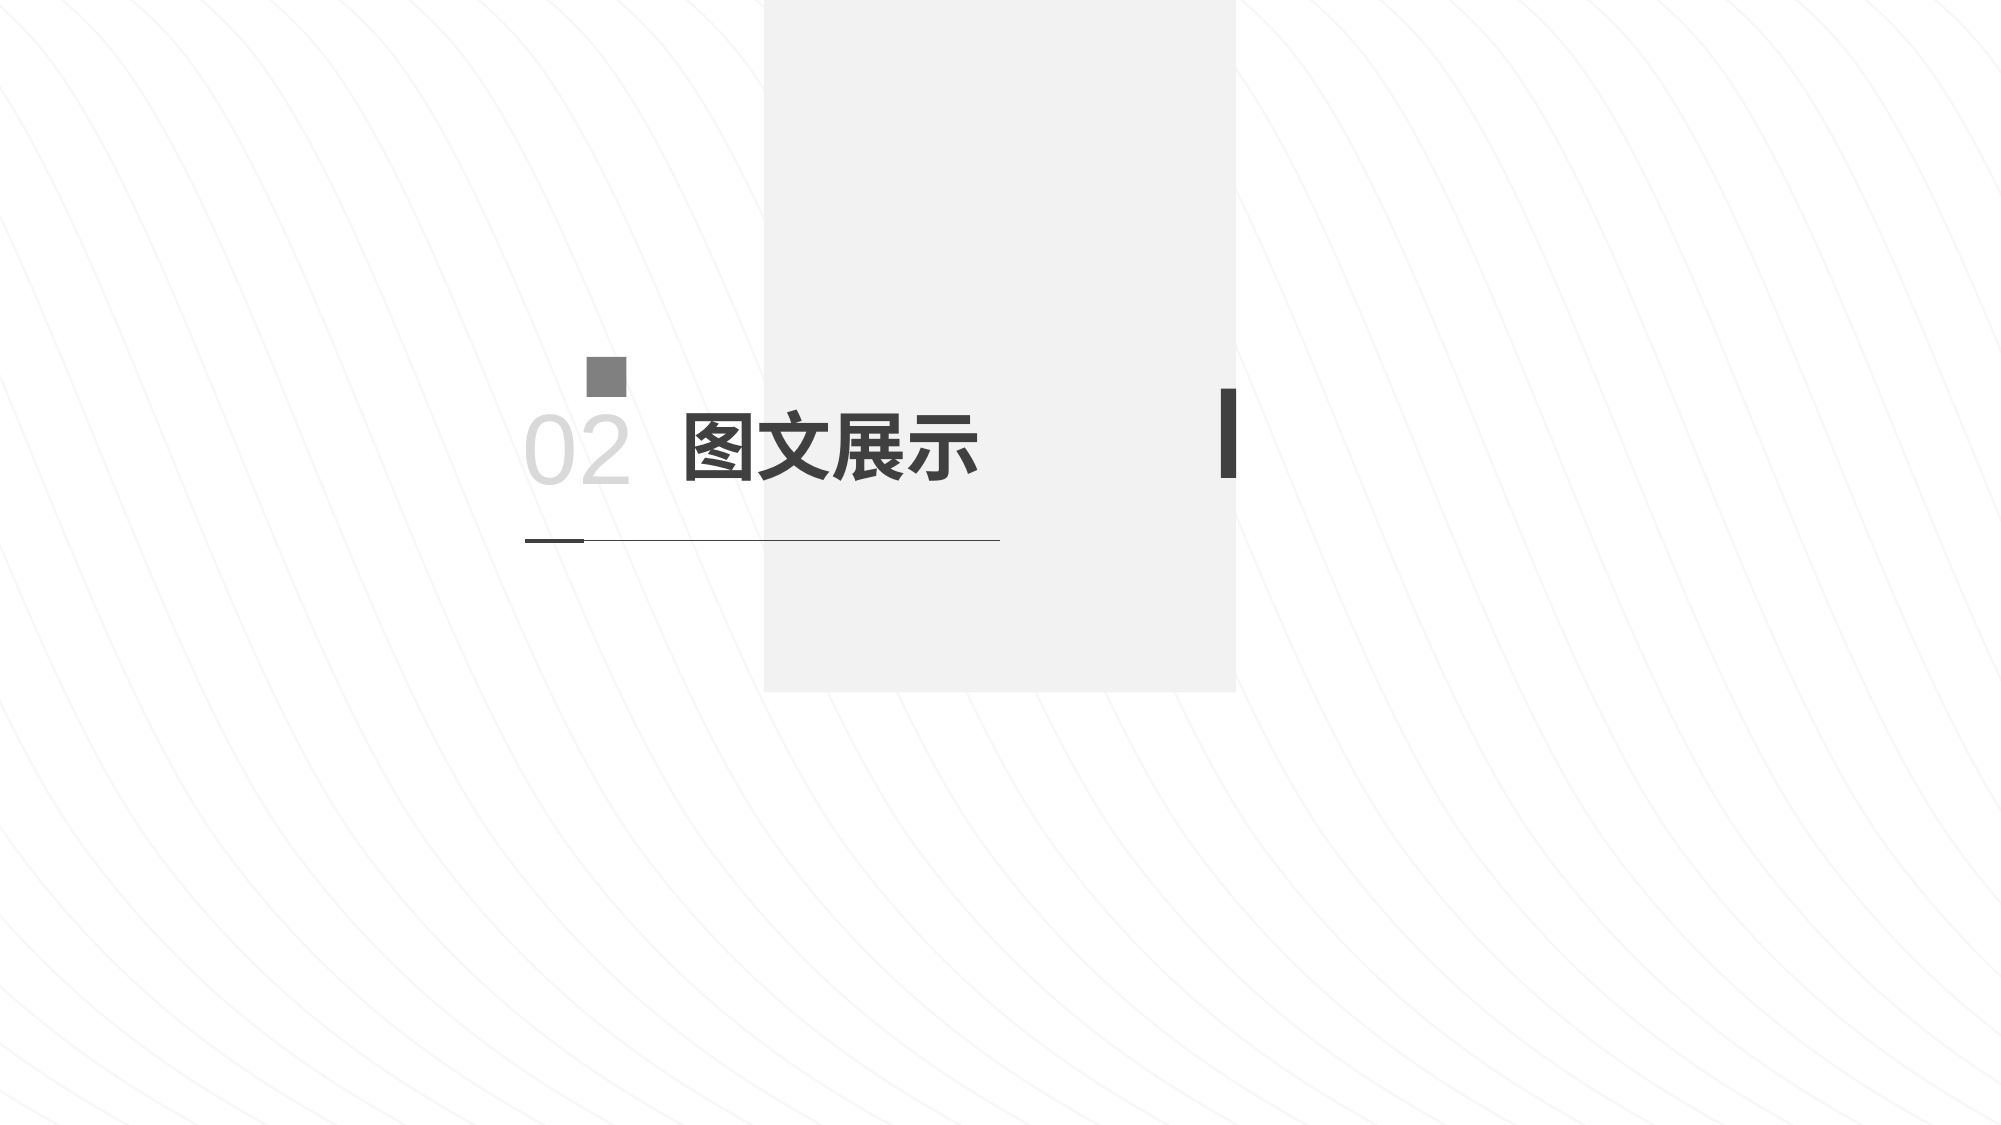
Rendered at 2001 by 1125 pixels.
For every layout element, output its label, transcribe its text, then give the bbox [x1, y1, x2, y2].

title 图文展示 [666, 409, 1000, 498]
list 02 [507, 391, 651, 516]
